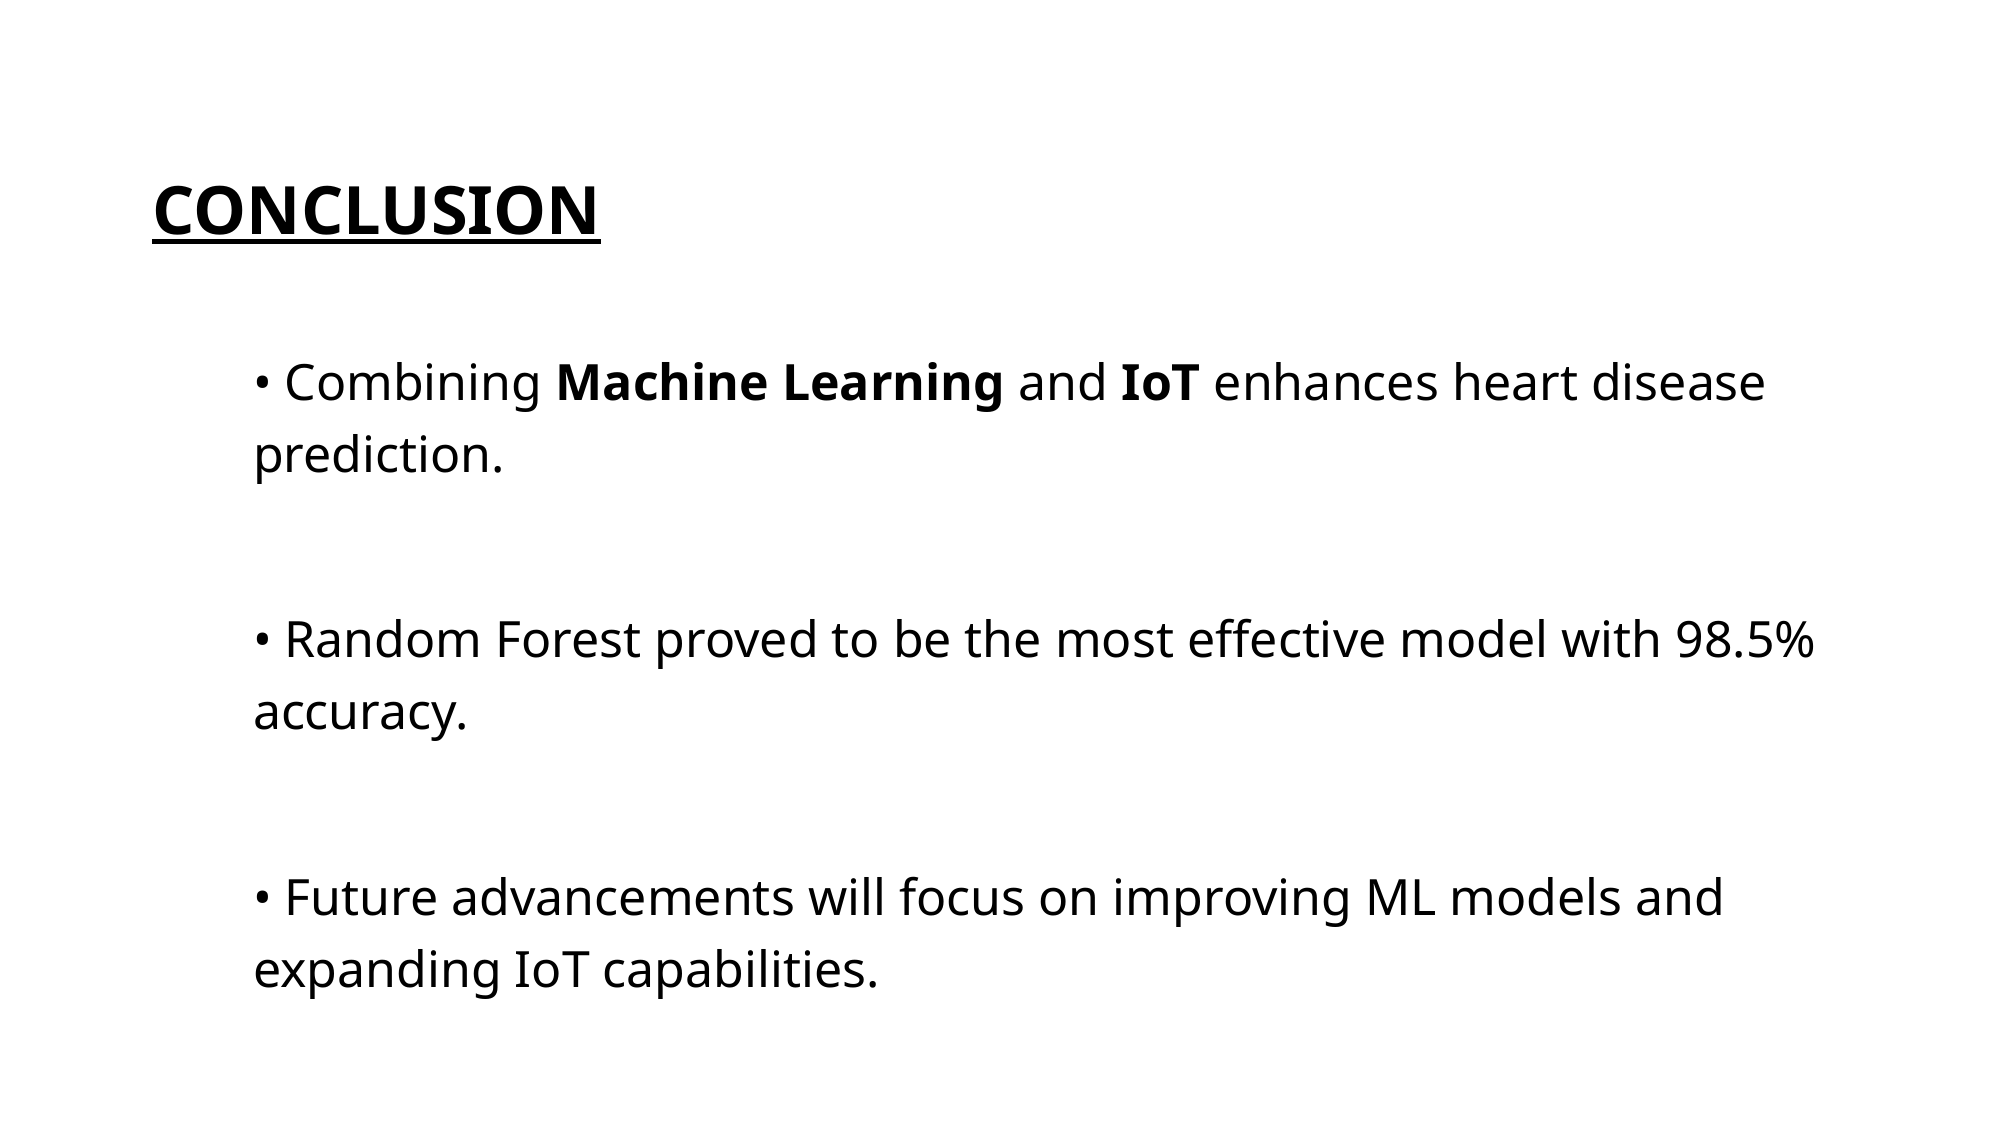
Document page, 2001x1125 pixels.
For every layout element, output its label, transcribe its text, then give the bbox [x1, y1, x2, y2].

list • Combining Machine Learning and IoT enhances heart disease prediction. • Random Forest proved to be the most effective model with 98.5% accuracy. • Future advancements will focus on improving ML models and expanding IoT capabilities. [238, 330, 1907, 897]
title Conclusion [137, 169, 1713, 342]
